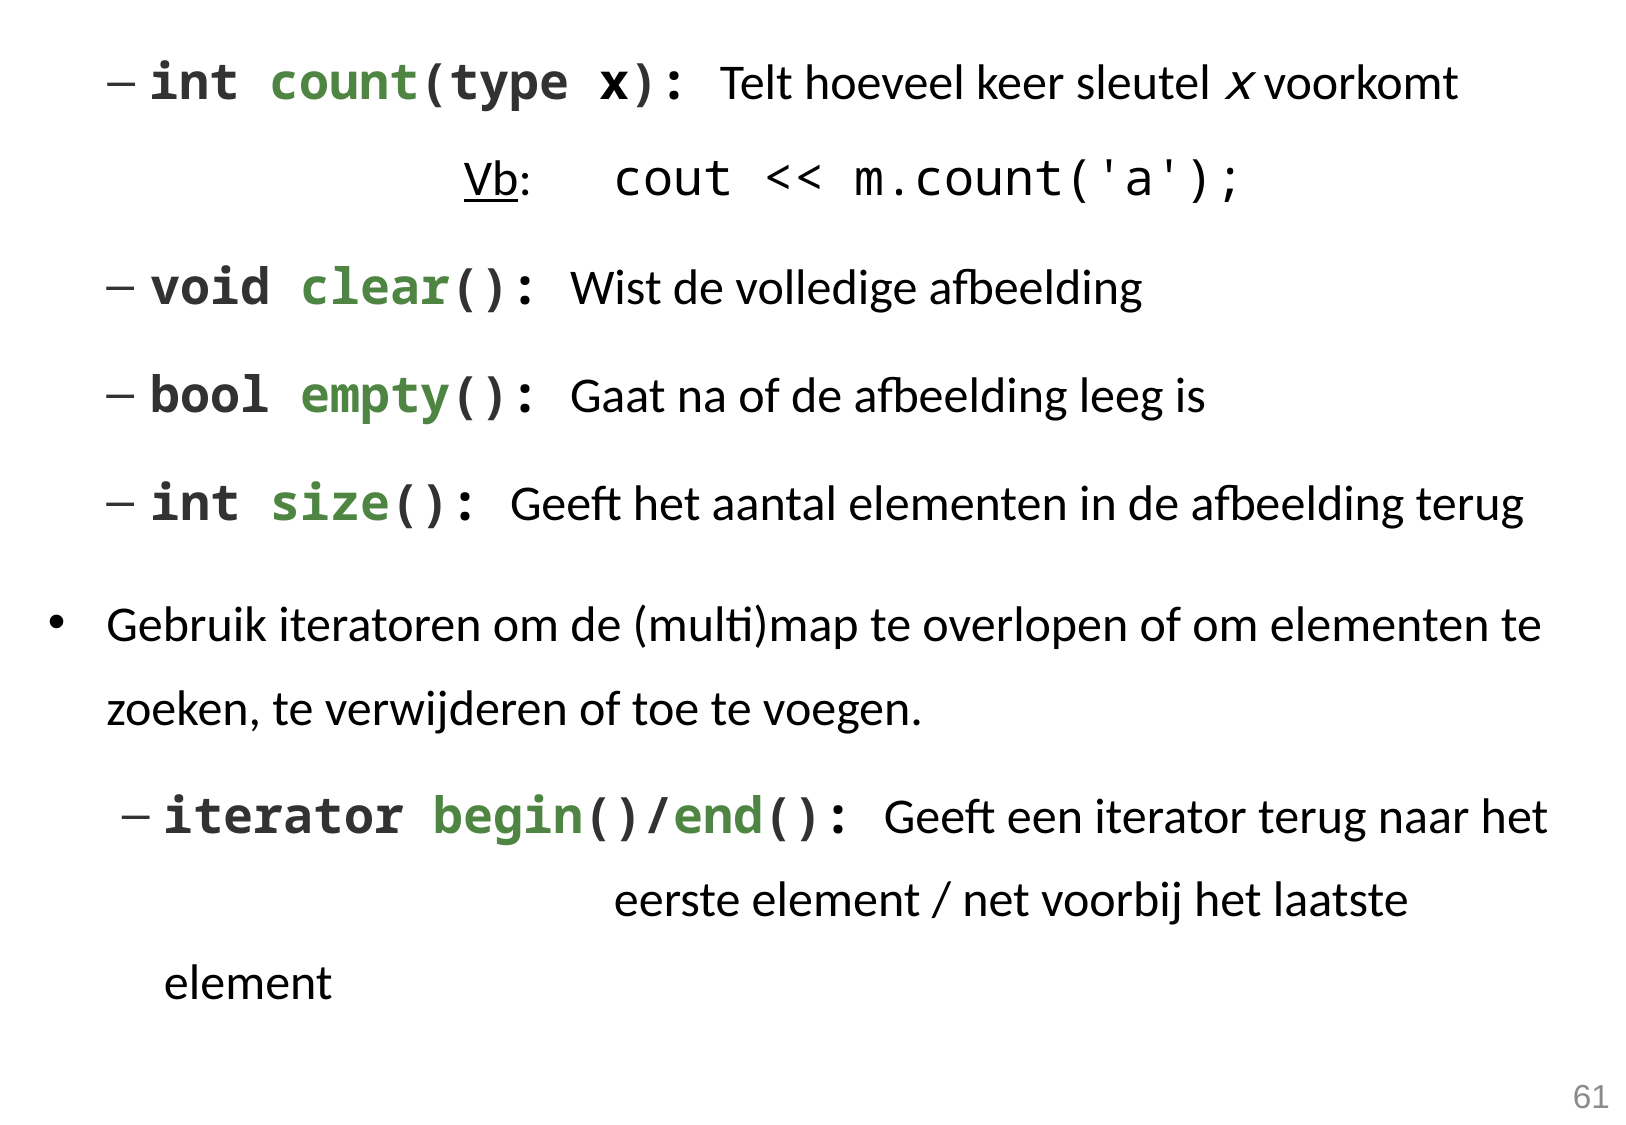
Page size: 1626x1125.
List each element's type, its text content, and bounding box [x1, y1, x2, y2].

list int count(type x): Telt hoeveel keer sleutel x voorkomt Vb: cout << m.count('a'); void clear(): Wist de volledige afbeelding bool empty(): Gaat na of de afbeelding leeg is int size(): Geeft het aantal elementen in de afbeelding terug Gebruik iteratoren om de (multi)map te overlopen of om elementen te zoeken, te verwijderen of toe te voegen. iterator begin()/end(): Geeft een iterator terug naar het eerste element / net voorbij het laatste element [32, 19, 1581, 1019]
slide_number 61 [1245, 1065, 1625, 1125]
